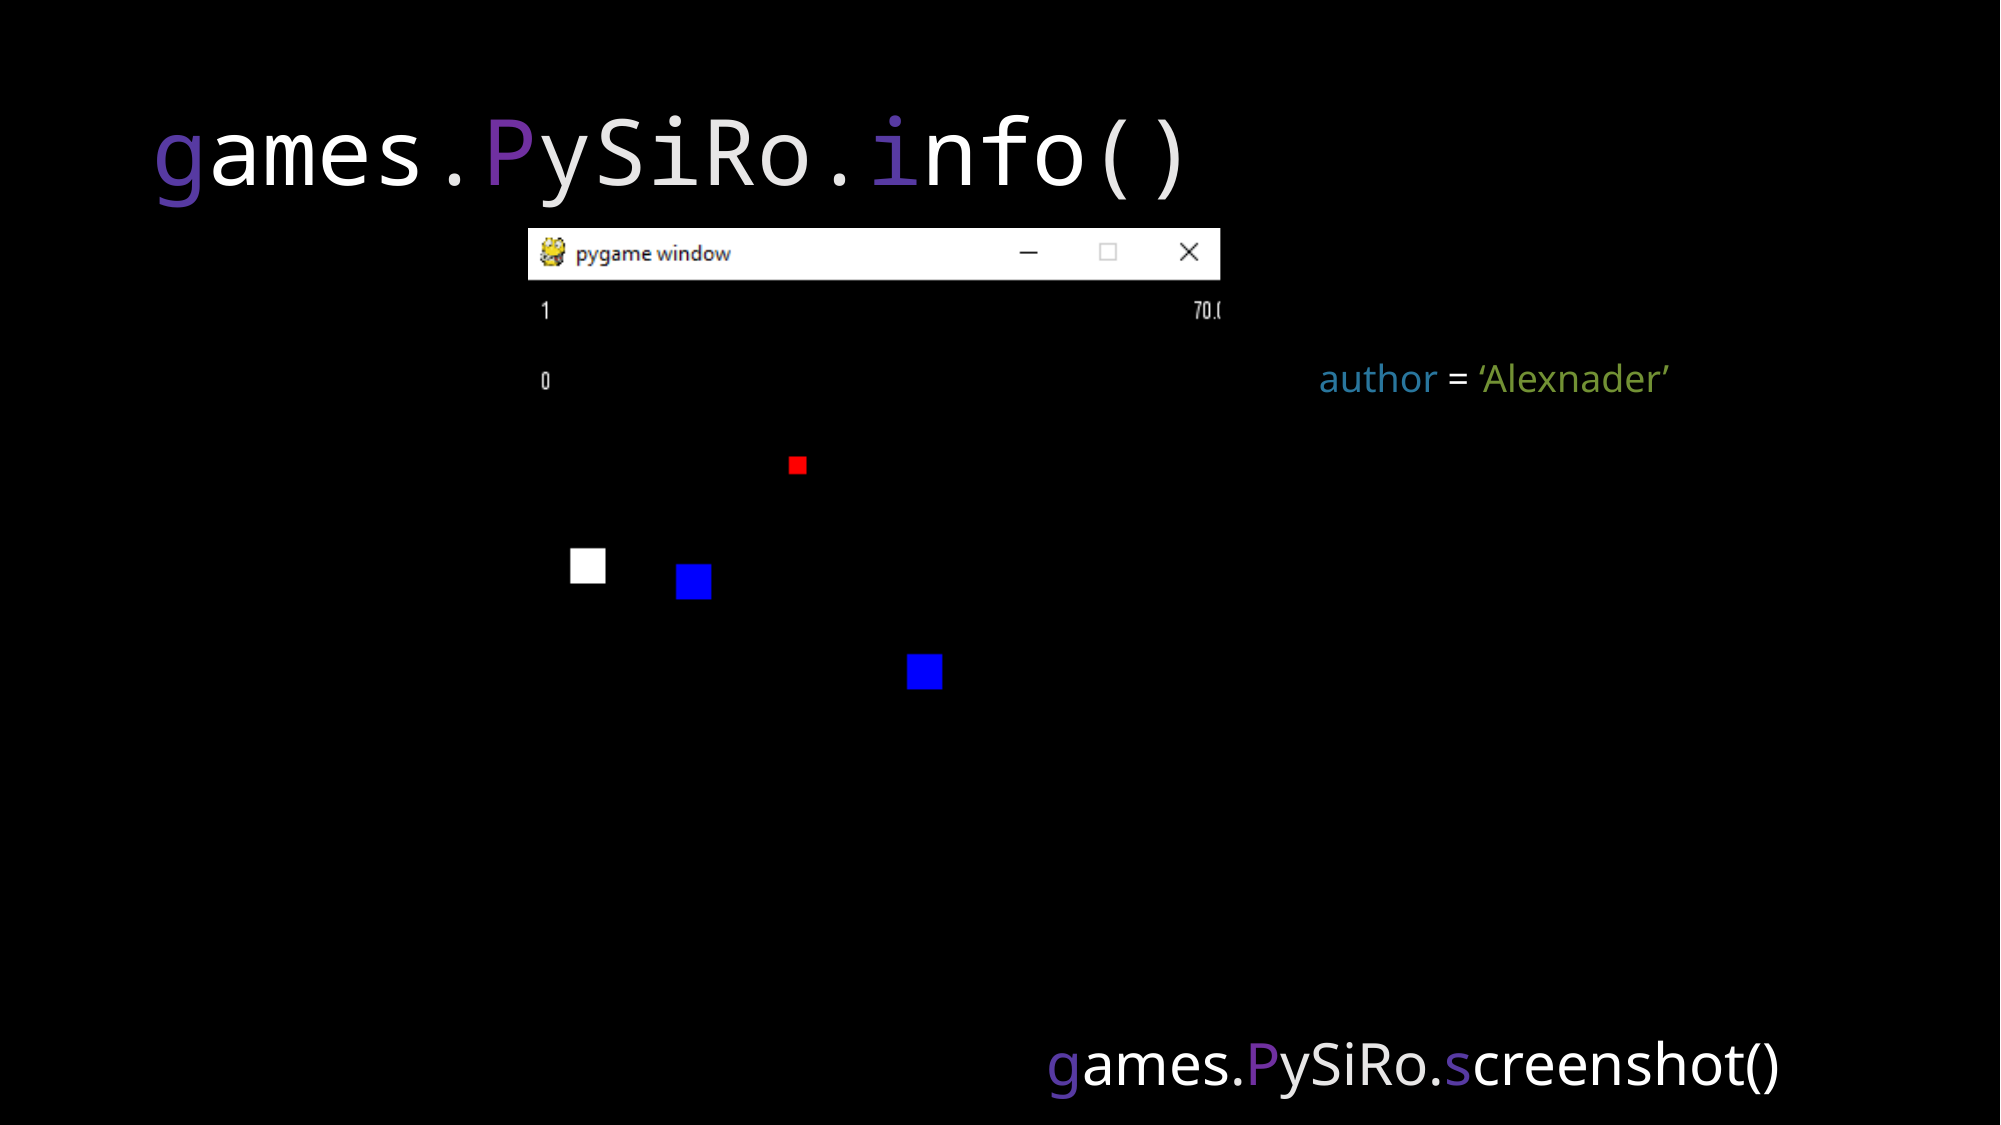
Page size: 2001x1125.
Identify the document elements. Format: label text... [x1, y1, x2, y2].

text_box author = ‘Alexnader’ [1304, 347, 1779, 407]
list games.PySiRo.screenshot() [1031, 1027, 2000, 1125]
picture [527, 227, 1221, 982]
title games.PySiRo.info() [137, 47, 1863, 265]
